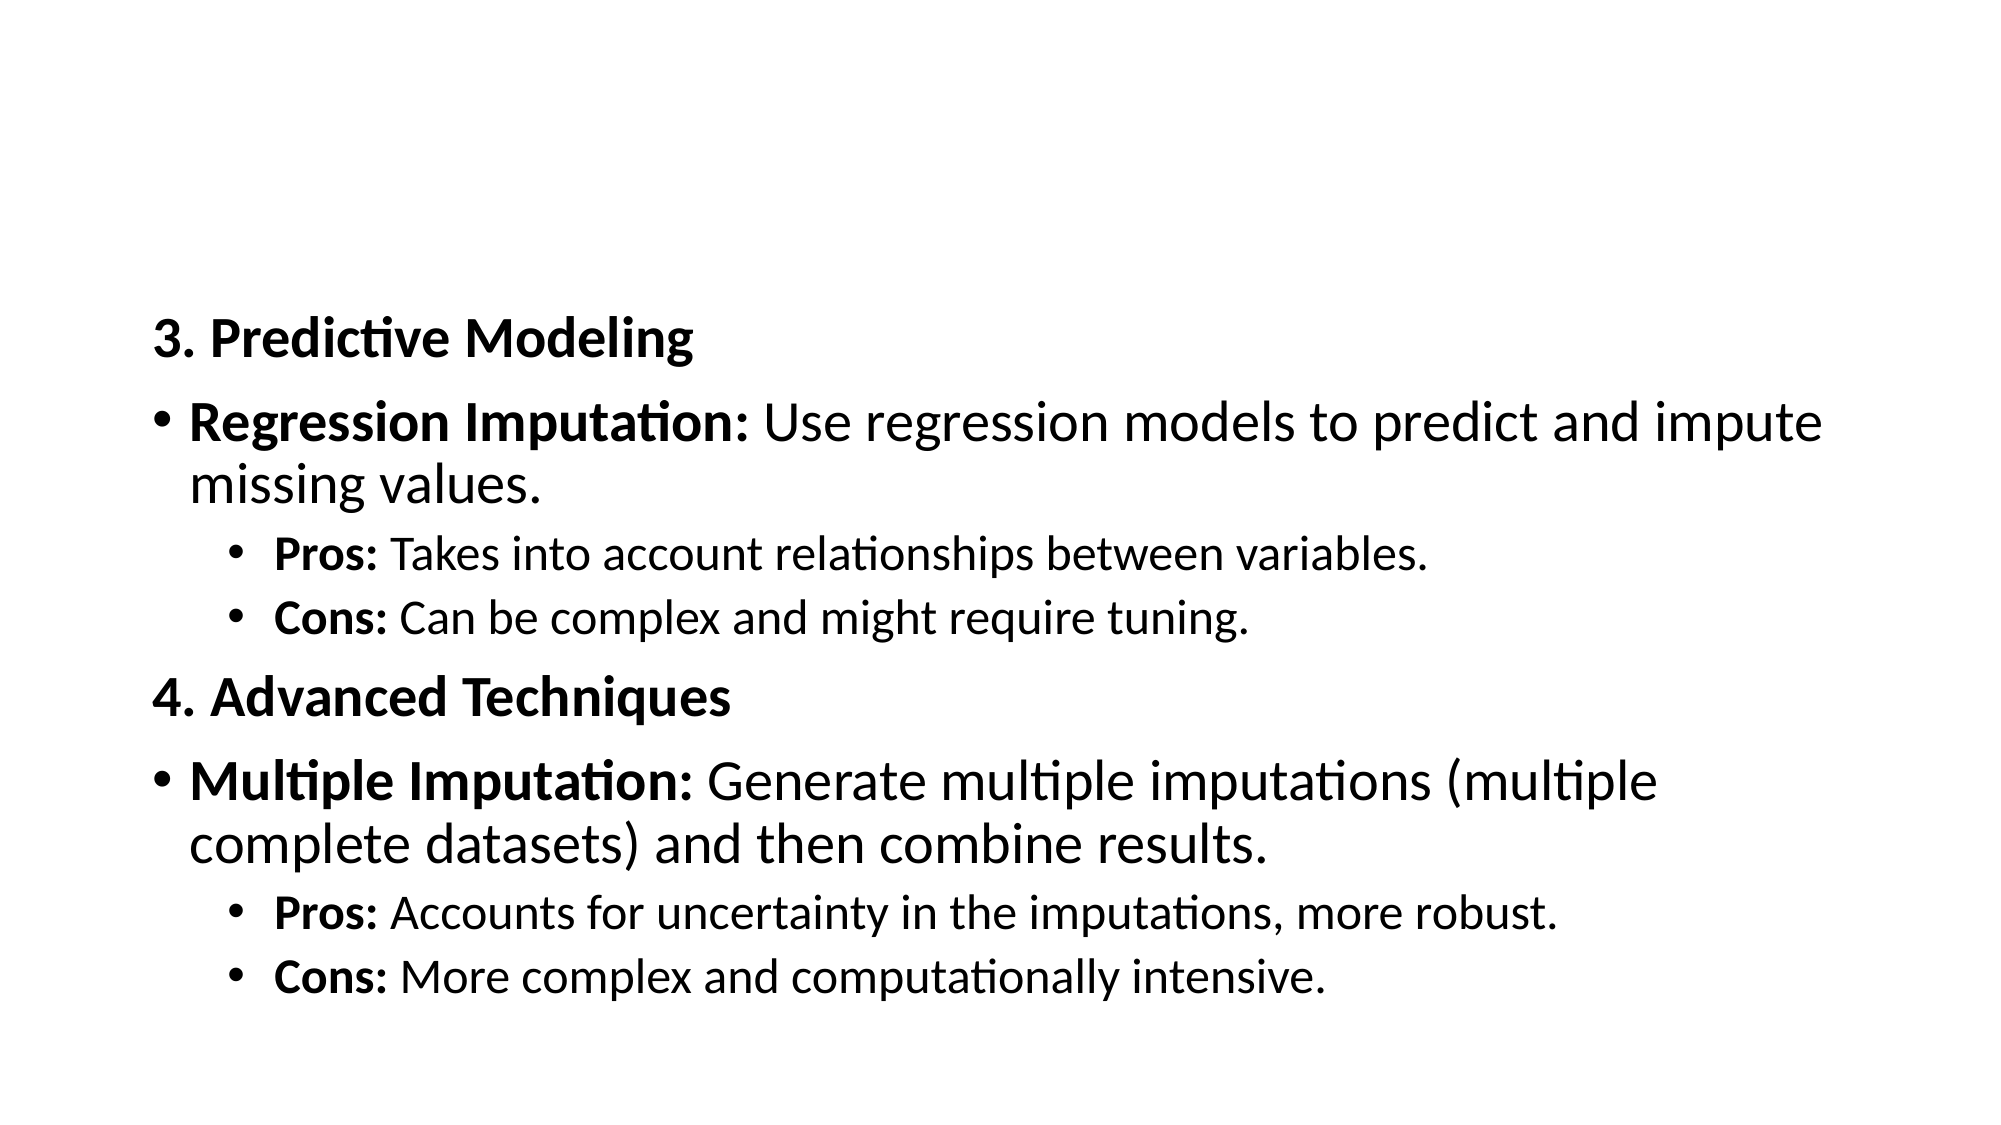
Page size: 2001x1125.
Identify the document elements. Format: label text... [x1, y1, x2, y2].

list 3. Predictive Modeling Regression Imputation: Use regression models to predict and impute missing values. Pros: Takes into account relationships between variables. Cons: Can be complex and might require tuning. 4. Advanced Techniques Multiple Imputation: Generate multiple imputations (multiple complete datasets) and then combine results. Pros: Accounts for uncertainty in the imputations, more robust. Cons: More complex and computationally intensive. [137, 299, 1863, 1014]
